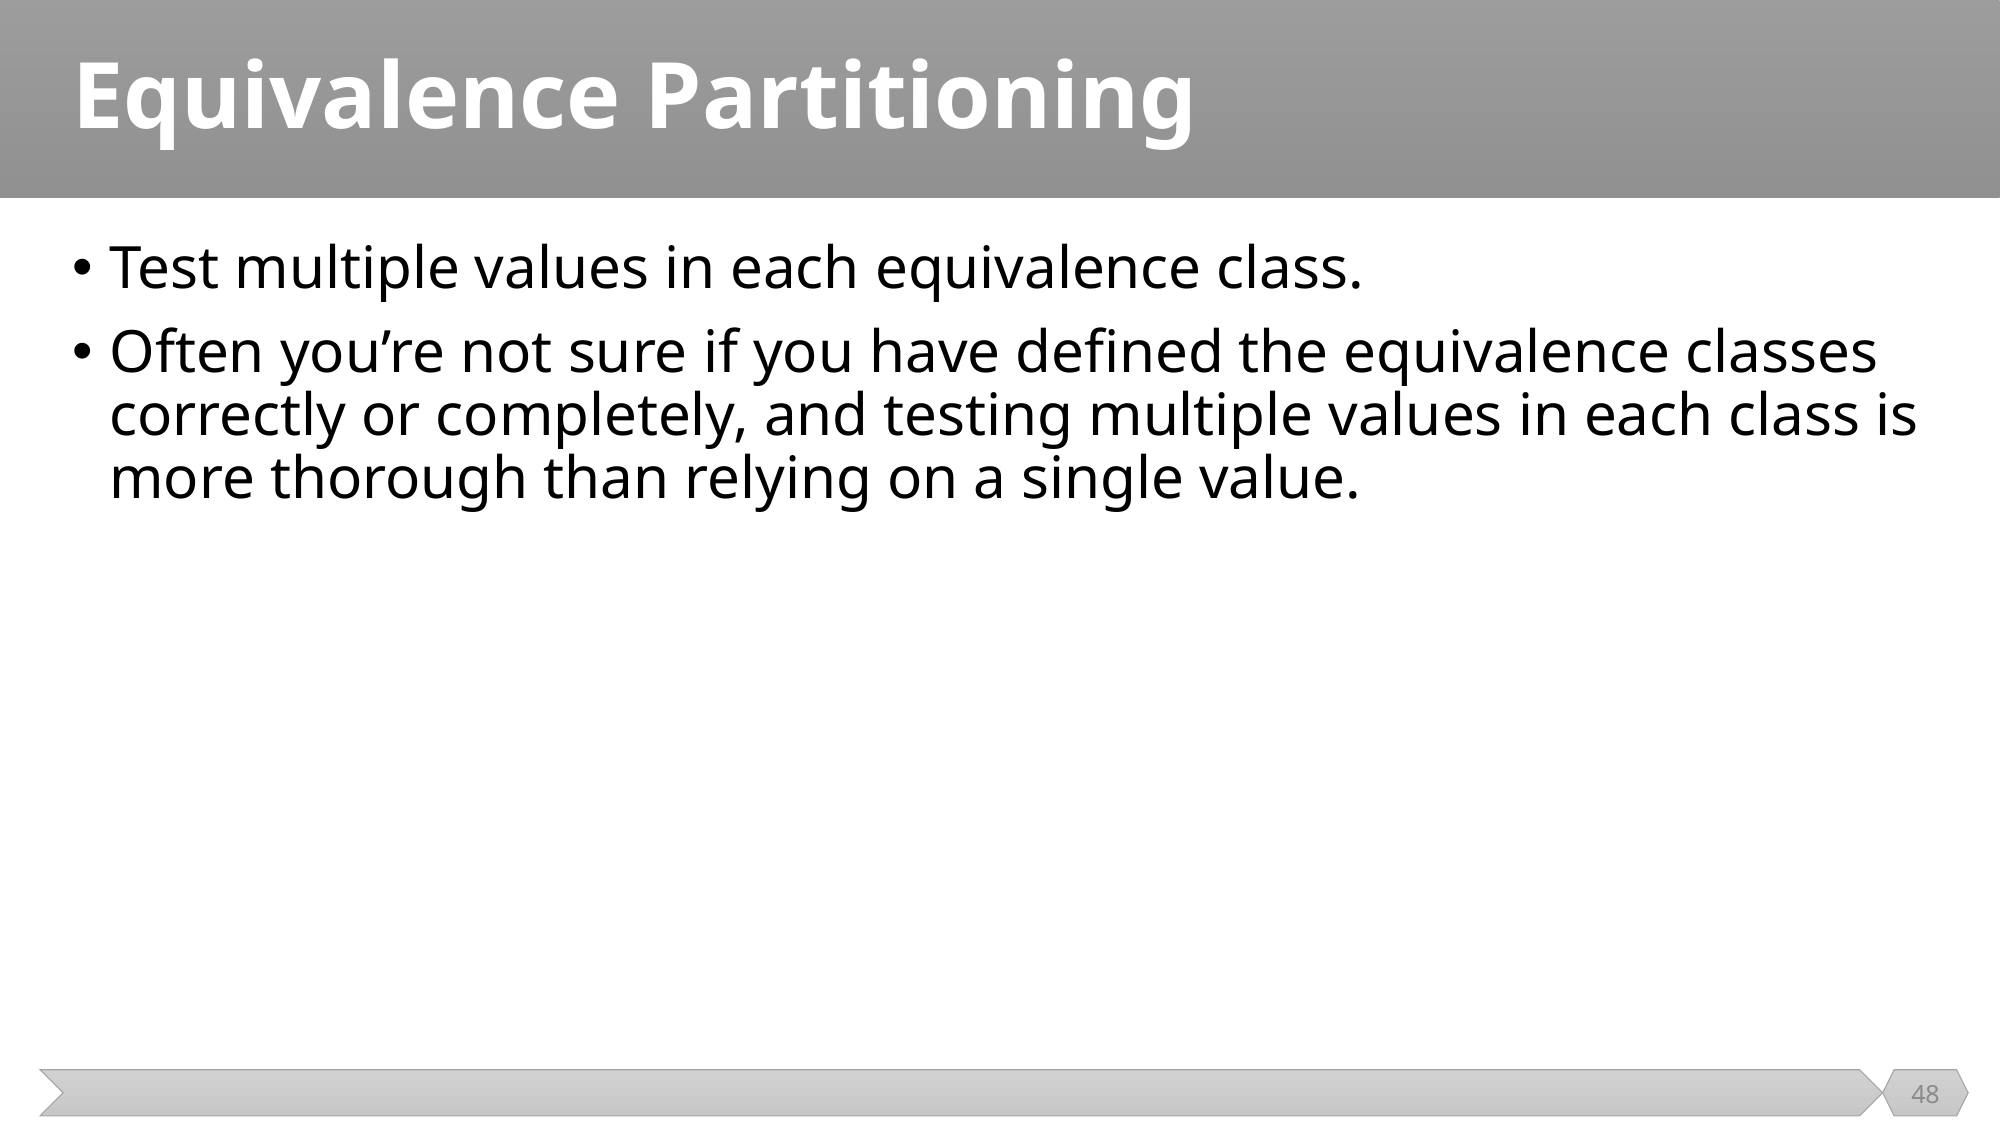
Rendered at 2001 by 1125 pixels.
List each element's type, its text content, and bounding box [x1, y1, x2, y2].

slide_number 48 [1882, 1065, 1969, 1125]
list Test multiple values in each equivalence class. Often you’re not sure if you have defined the equivalence classes correctly or completely, and testing multiple values in each class is more thorough than relying on a single value. [56, 230, 1969, 1010]
title Equivalence Partitioning [56, 0, 1969, 199]
